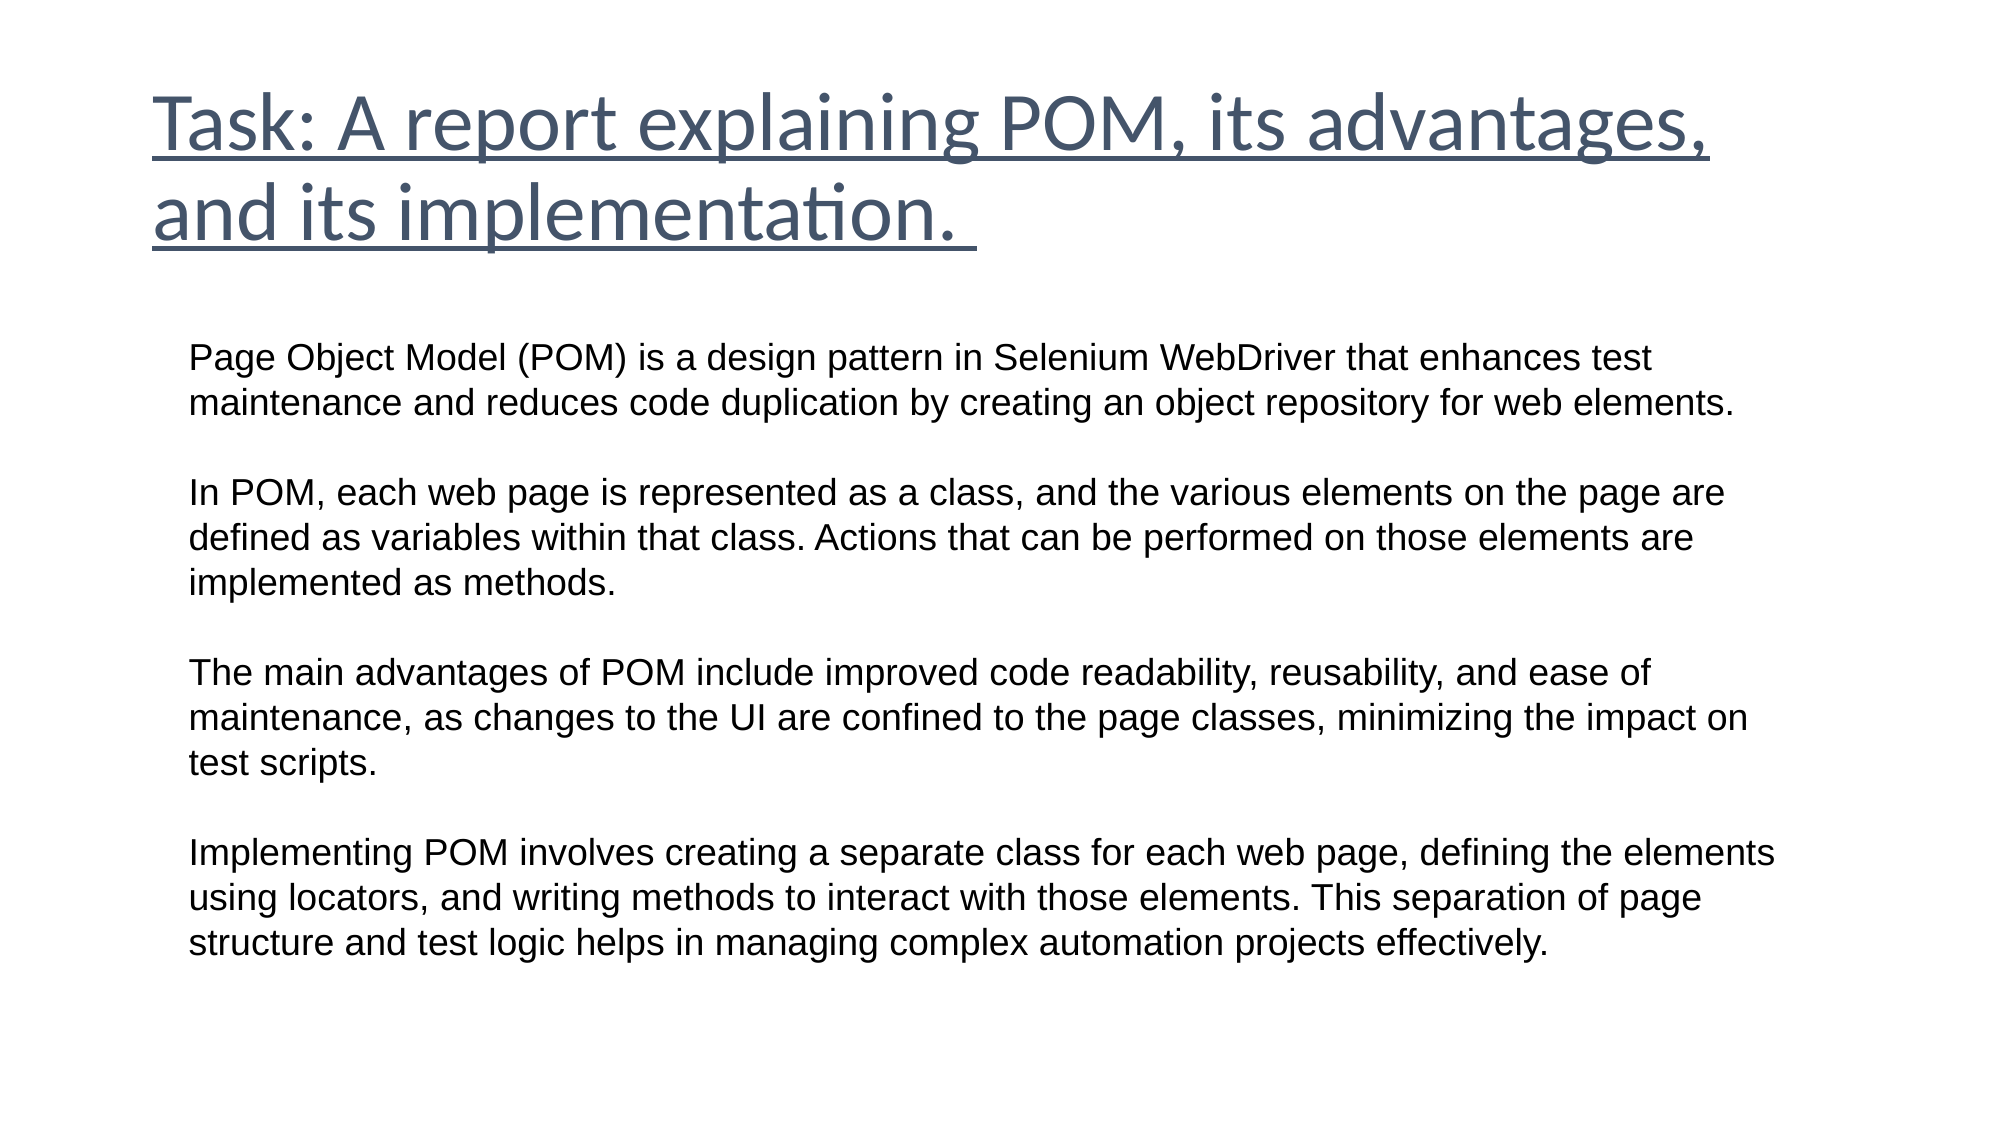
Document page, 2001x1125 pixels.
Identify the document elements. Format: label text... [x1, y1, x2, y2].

title Task: A report explaining POM, its advantages, and its implementation. [137, 59, 1863, 278]
list Page Object Model (POM) is a design pattern in Selenium WebDriver that enhances test maintenance and reduces code duplication by creating an object repository for web elements. In POM, each web page is represented as a class, and the various elements on the page are defined as variables within that class. Actions that can be performed on those elements are implemented as methods. The main advantages of POM include improved code readability, reusability, and ease of maintenance, as changes to the UI are confined to the page classes, minimizing the impact on test scripts. Implementing POM involves creating a separate class for each web page, defining the elements using locators, and writing methods to interact with those elements. This separation of page structure and test logic helps in managing complex automation projects effectively. [173, 325, 1827, 1016]
